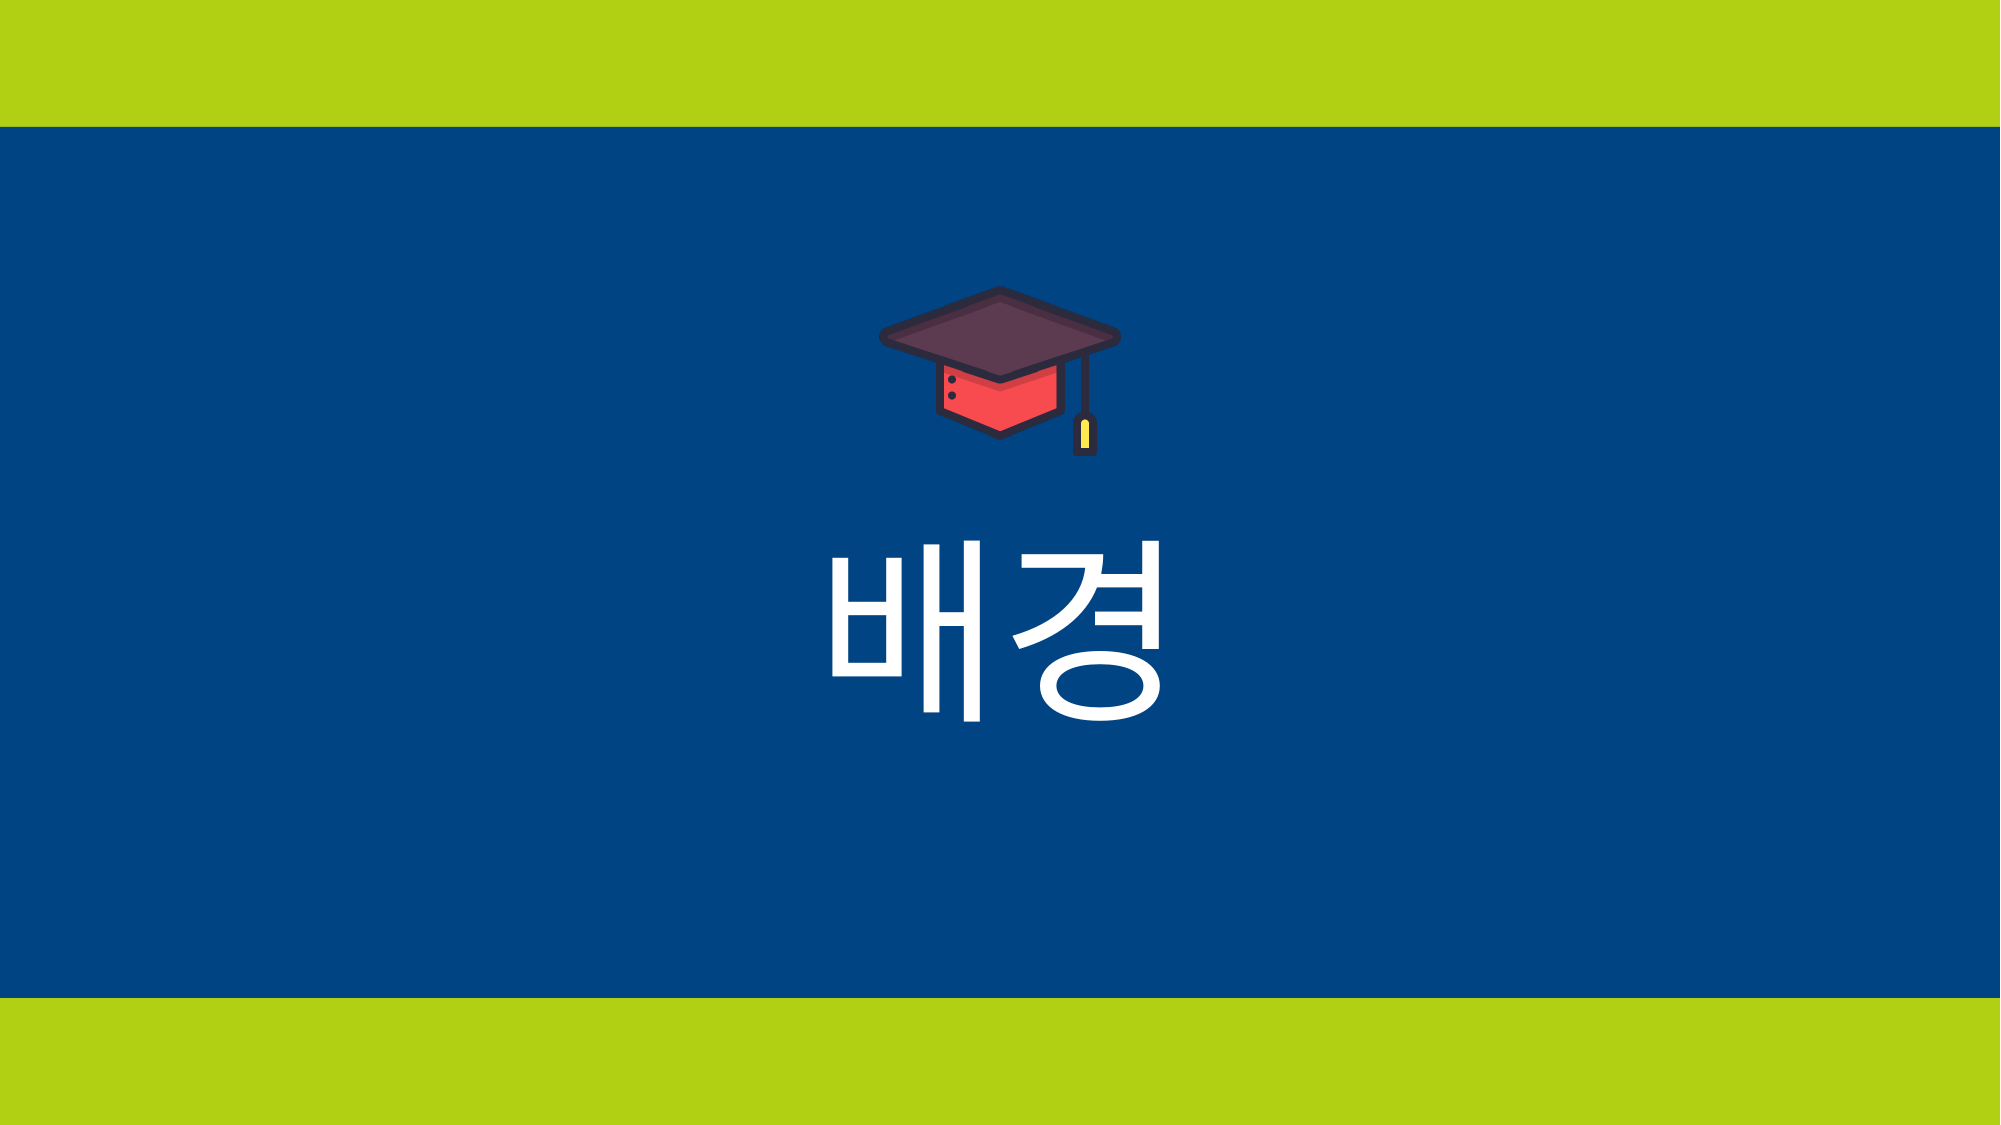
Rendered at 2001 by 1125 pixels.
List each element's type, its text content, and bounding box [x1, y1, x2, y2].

text_box 배경 [567, 499, 1433, 755]
text_box [0, 999, 2000, 1125]
text_box [0, 126, 2000, 999]
picture [871, 242, 1129, 500]
text_box [0, 0, 2000, 126]
